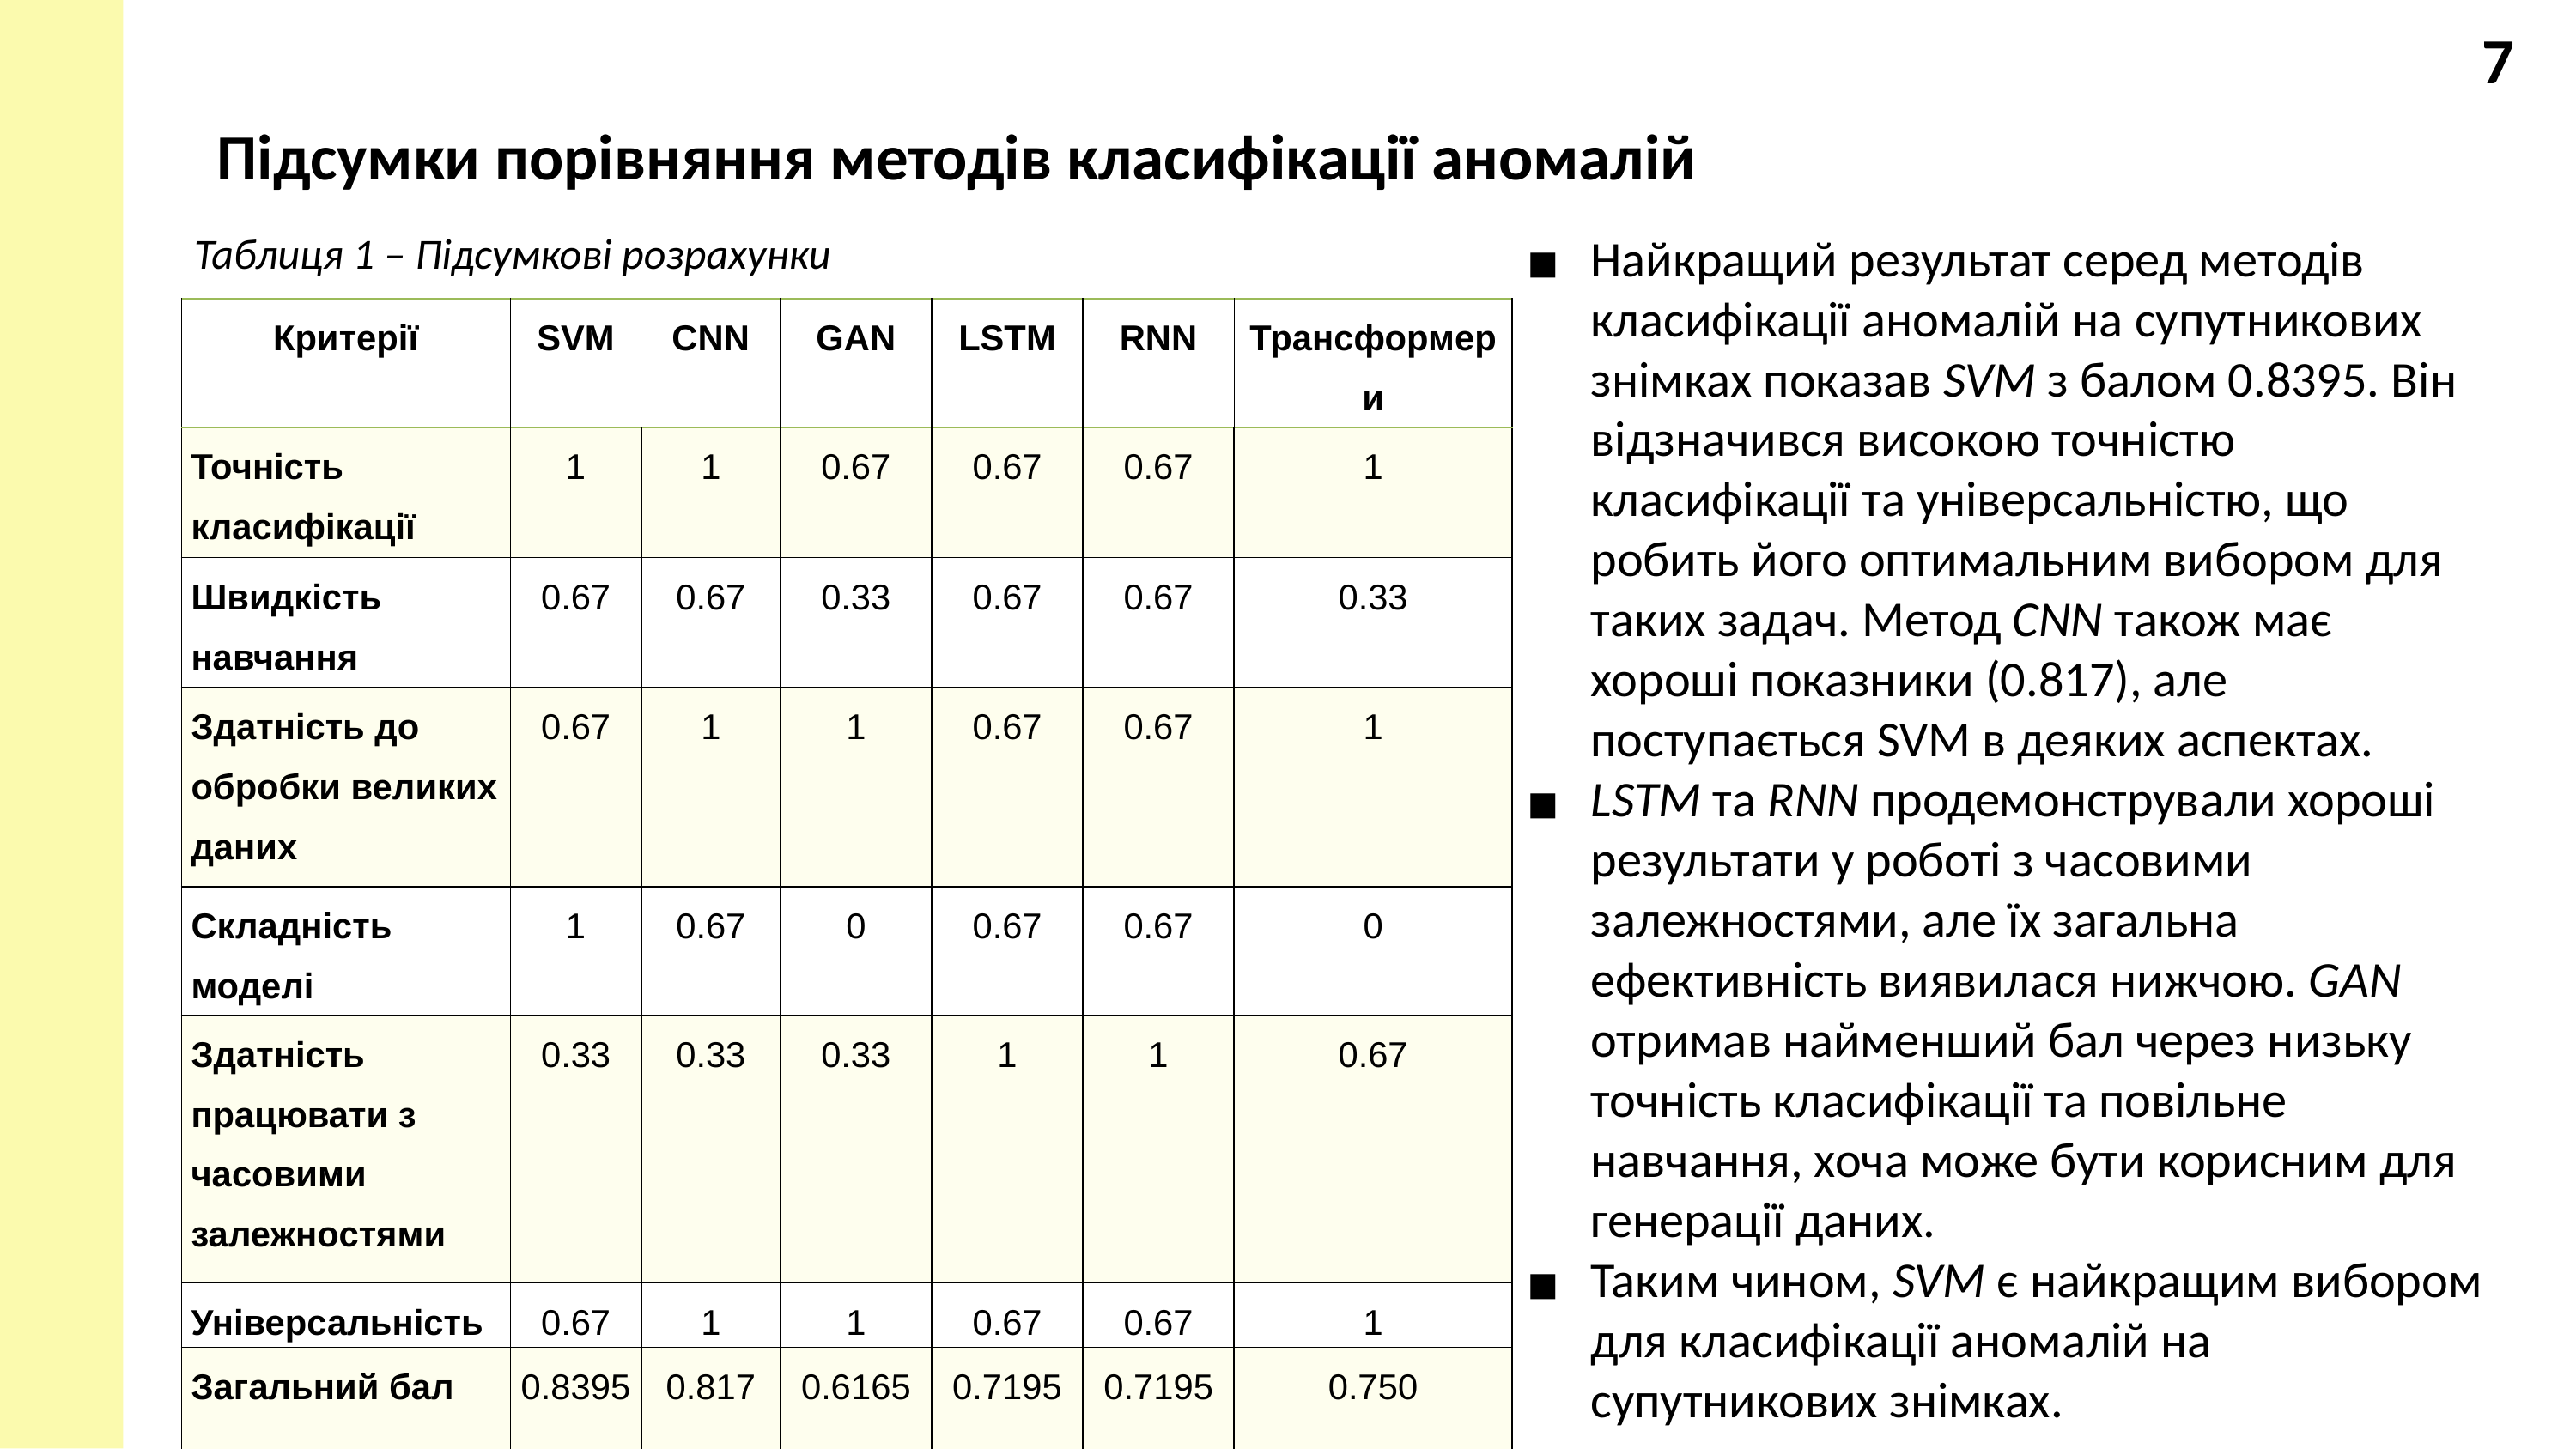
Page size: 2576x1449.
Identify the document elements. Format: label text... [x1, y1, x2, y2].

text_box ‹#› [2436, 37, 2560, 109]
table_cell 0.750 [1235, 1348, 1511, 1449]
table_cell 0 [781, 888, 931, 1015]
table_header Трансформери [1235, 300, 1511, 427]
table_cell 1 [642, 1283, 780, 1347]
table_cell 1 [642, 428, 780, 557]
table_cell 0.33 [642, 1016, 780, 1282]
table_cell 0.6165 [781, 1348, 931, 1449]
table_cell 0.67 [642, 888, 780, 1015]
table_cell 0.67 [781, 428, 931, 557]
table_cell Здатність працювати з часовими залежностями [182, 1016, 510, 1282]
table_cell 1 [1084, 1016, 1233, 1282]
table_header RNN [1084, 300, 1234, 427]
table_header Критерії [182, 300, 510, 427]
table_header SVM [511, 300, 641, 427]
table_cell 1 [781, 1283, 931, 1347]
text_box Підсумки порівняння методів класифікації аномалій [204, 109, 2560, 199]
table_cell 0.7195 [933, 1348, 1082, 1449]
table_cell 0 [1235, 888, 1511, 1015]
table_cell 0.67 [1084, 1283, 1233, 1347]
table_cell Універсальність [182, 1283, 510, 1347]
table_cell 0.67 [511, 1283, 641, 1347]
table_cell 1 [781, 688, 931, 886]
text_box Таблиця 1 – Підсумкові розрахунки [181, 220, 1470, 285]
table_cell 0.67 [1084, 688, 1233, 886]
table_cell 1 [511, 888, 641, 1015]
table_cell 0.8395 [511, 1348, 641, 1449]
table_cell 1 [642, 688, 780, 886]
table_cell Швидкість навчання [182, 558, 510, 687]
table_cell 1 [1235, 1283, 1511, 1347]
table_cell 0.33 [511, 1016, 641, 1282]
table_cell Загальний бал [182, 1348, 510, 1449]
table_header CNN [641, 300, 780, 427]
table_header LSTM [933, 300, 1082, 427]
table_cell 0.67 [511, 688, 641, 886]
table_cell Здатність до обробки великих даних [182, 688, 510, 886]
table_cell 0.33 [1235, 558, 1511, 687]
table_cell 1 [933, 1016, 1082, 1282]
table_cell 0.67 [1084, 558, 1233, 687]
table_cell 0.67 [642, 558, 780, 687]
table_cell 0.67 [933, 1283, 1082, 1347]
table_cell 1 [1235, 428, 1511, 557]
table_cell 0.67 [1235, 1016, 1511, 1282]
table_cell 0.67 [933, 428, 1082, 557]
table_header GAN [781, 300, 931, 427]
table_cell Точність класифікації [182, 428, 510, 557]
table_cell Складність моделі [182, 888, 510, 1015]
table_cell 1 [1235, 688, 1511, 886]
table_cell 0.67 [933, 888, 1082, 1015]
table_cell 0.67 [511, 558, 641, 687]
table_cell 0.7195 [1084, 1348, 1233, 1449]
table_cell 0.67 [1084, 428, 1233, 557]
text_box Найкращий результат серед методів класифікації аномалій на супутникових знімках показав SVM з балом 0.8395. Він відзначився високою точністю класифікації та універсальністю, що робить його оптимальним вибором для таких задач. Метод CNN також має хороші показники (0.817), але поступається SVM в деяких аспектах. LSTM та RNN продемонстрували хороші результати у роботі з часовими залежностями, але їх загальна ефективність виявилася нижчою. GAN отримав найменший бал через низьку точність класифікації та повільне навчання, хоча може бути корисним для генерації даних. Таким чином, SVM є найкращим вибором для класифікації аномалій на супутникових знімках. [1513, 220, 2500, 1434]
table_cell 0.33 [781, 1016, 931, 1282]
table_cell 0.67 [933, 558, 1082, 687]
table_cell 0.817 [642, 1348, 780, 1449]
table_cell 0.33 [781, 558, 931, 687]
table_cell 0.67 [933, 688, 1082, 886]
text_box [0, 0, 124, 1449]
table_cell 0.67 [1084, 888, 1233, 1015]
table_cell 1 [511, 428, 641, 557]
